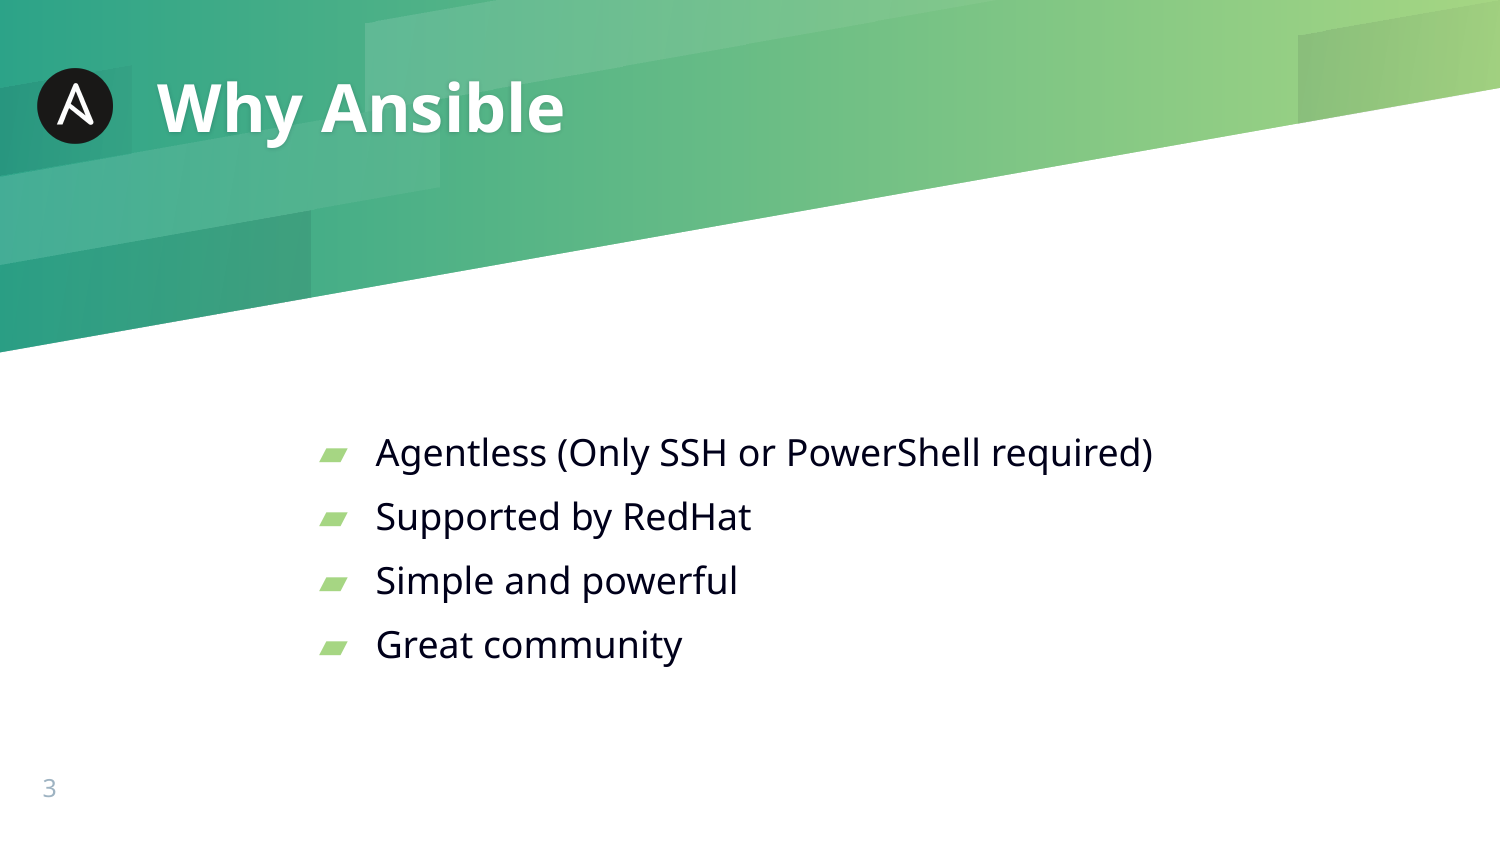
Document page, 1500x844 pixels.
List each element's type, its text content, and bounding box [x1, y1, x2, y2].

list Agentless (Only SSH or PowerShell required) Supported by RedHat Simple and powerful Great community [300, 421, 1156, 729]
title Why Ansible [157, 0, 1058, 212]
picture [36, 67, 113, 144]
slide_number 3 [42, 766, 122, 807]
